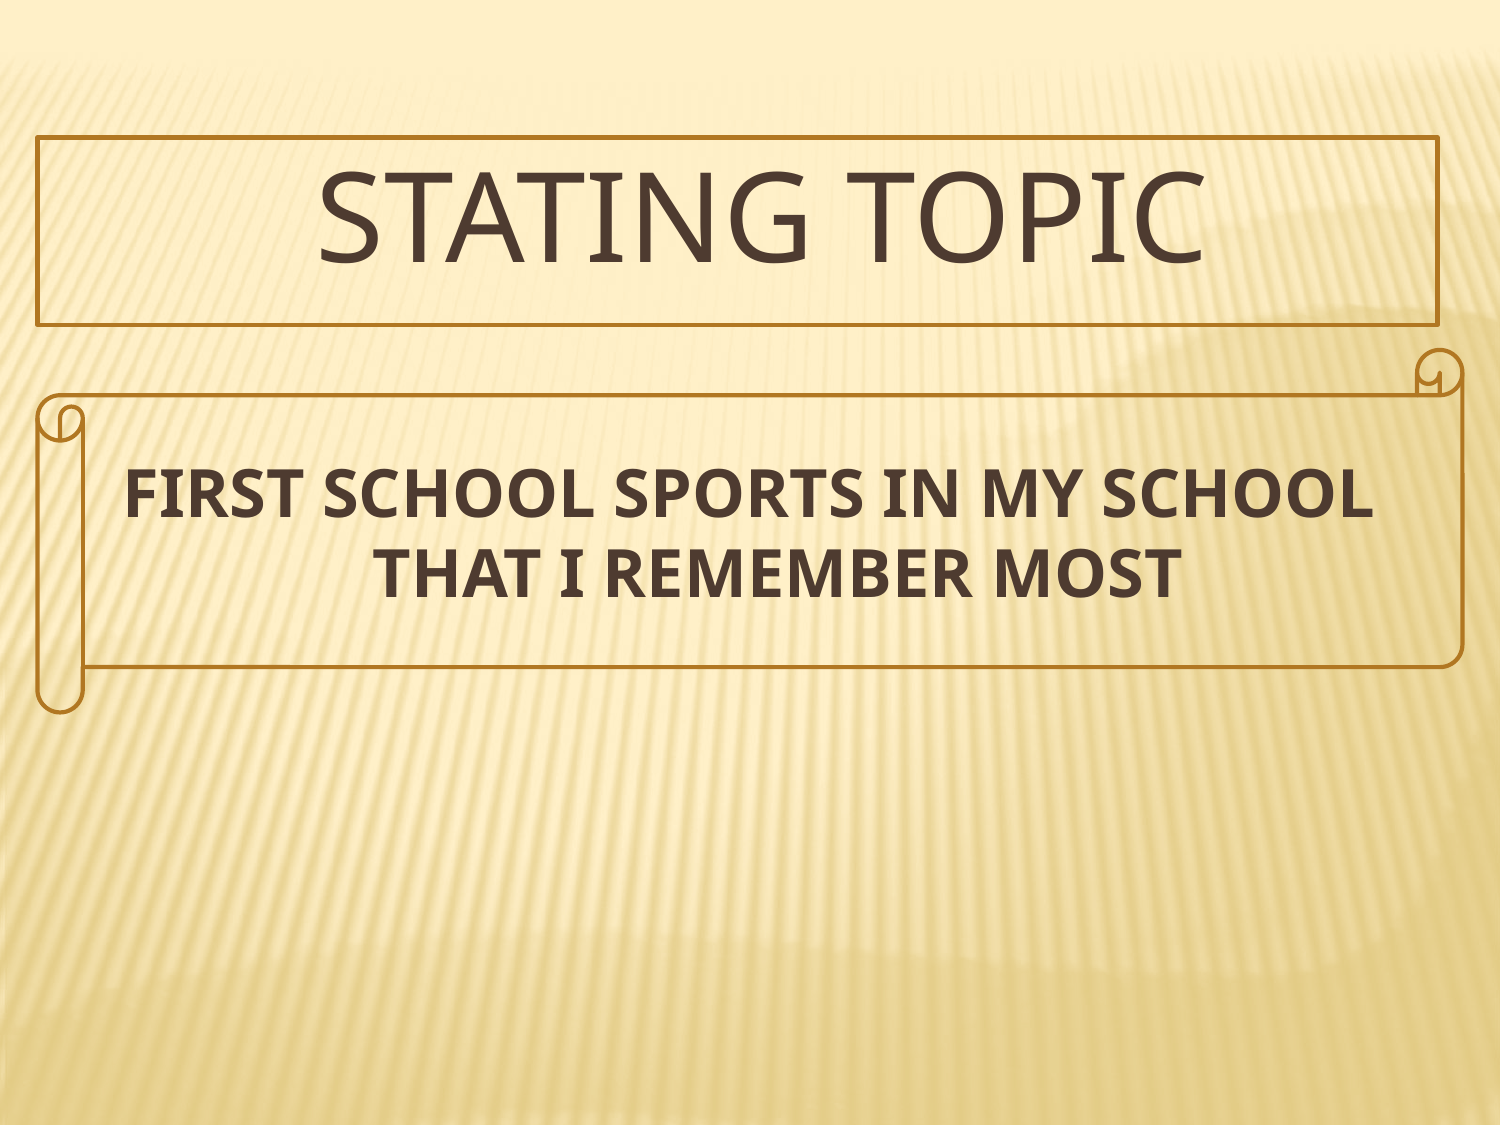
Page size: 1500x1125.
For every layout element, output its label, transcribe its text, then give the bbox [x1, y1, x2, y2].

list FIRST SCHOOL SPORTS IN MY SCHOOL THAT I REMEMBER MOST [37, 656, 1463, 1060]
list FIRST SCHOOL SPORTS IN MY SCHOOL THAT I REMEMBER MOST [37, 350, 1427, 406]
text_box [35, 347, 1465, 715]
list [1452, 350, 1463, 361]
text_box [35, 135, 1440, 327]
title STATING TOPIC [50, 75, 1475, 350]
